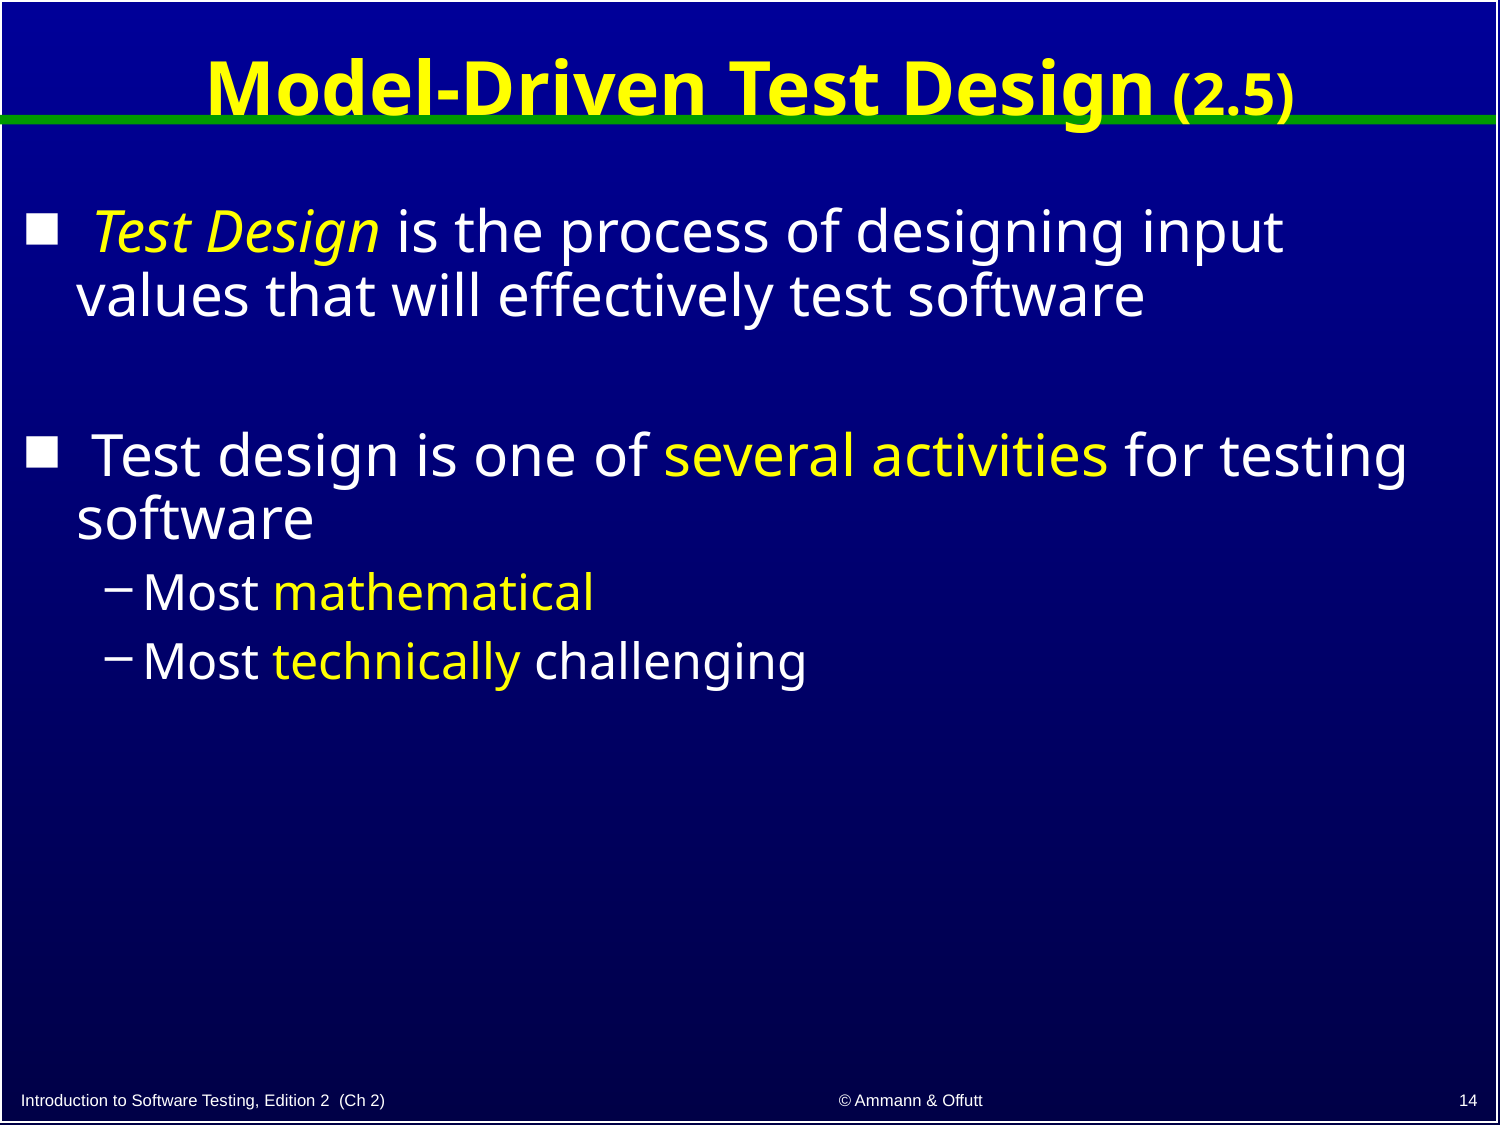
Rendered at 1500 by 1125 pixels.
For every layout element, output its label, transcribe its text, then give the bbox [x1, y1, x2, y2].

slide_number Introduction to Software Testing, Edition 2 (Ch 2) [5, 1077, 637, 1119]
footer © Ammann & Offutt [673, 1075, 1149, 1119]
slide_number 14 [1179, 1074, 1493, 1119]
list Test Design is the process of designing input values that will effectively test software Test design is one of several activities for testing software Most mathematical Most technically challenging [14, 195, 1486, 1077]
title Model-Driven Test Design (2.5) [7, 15, 1493, 167]
